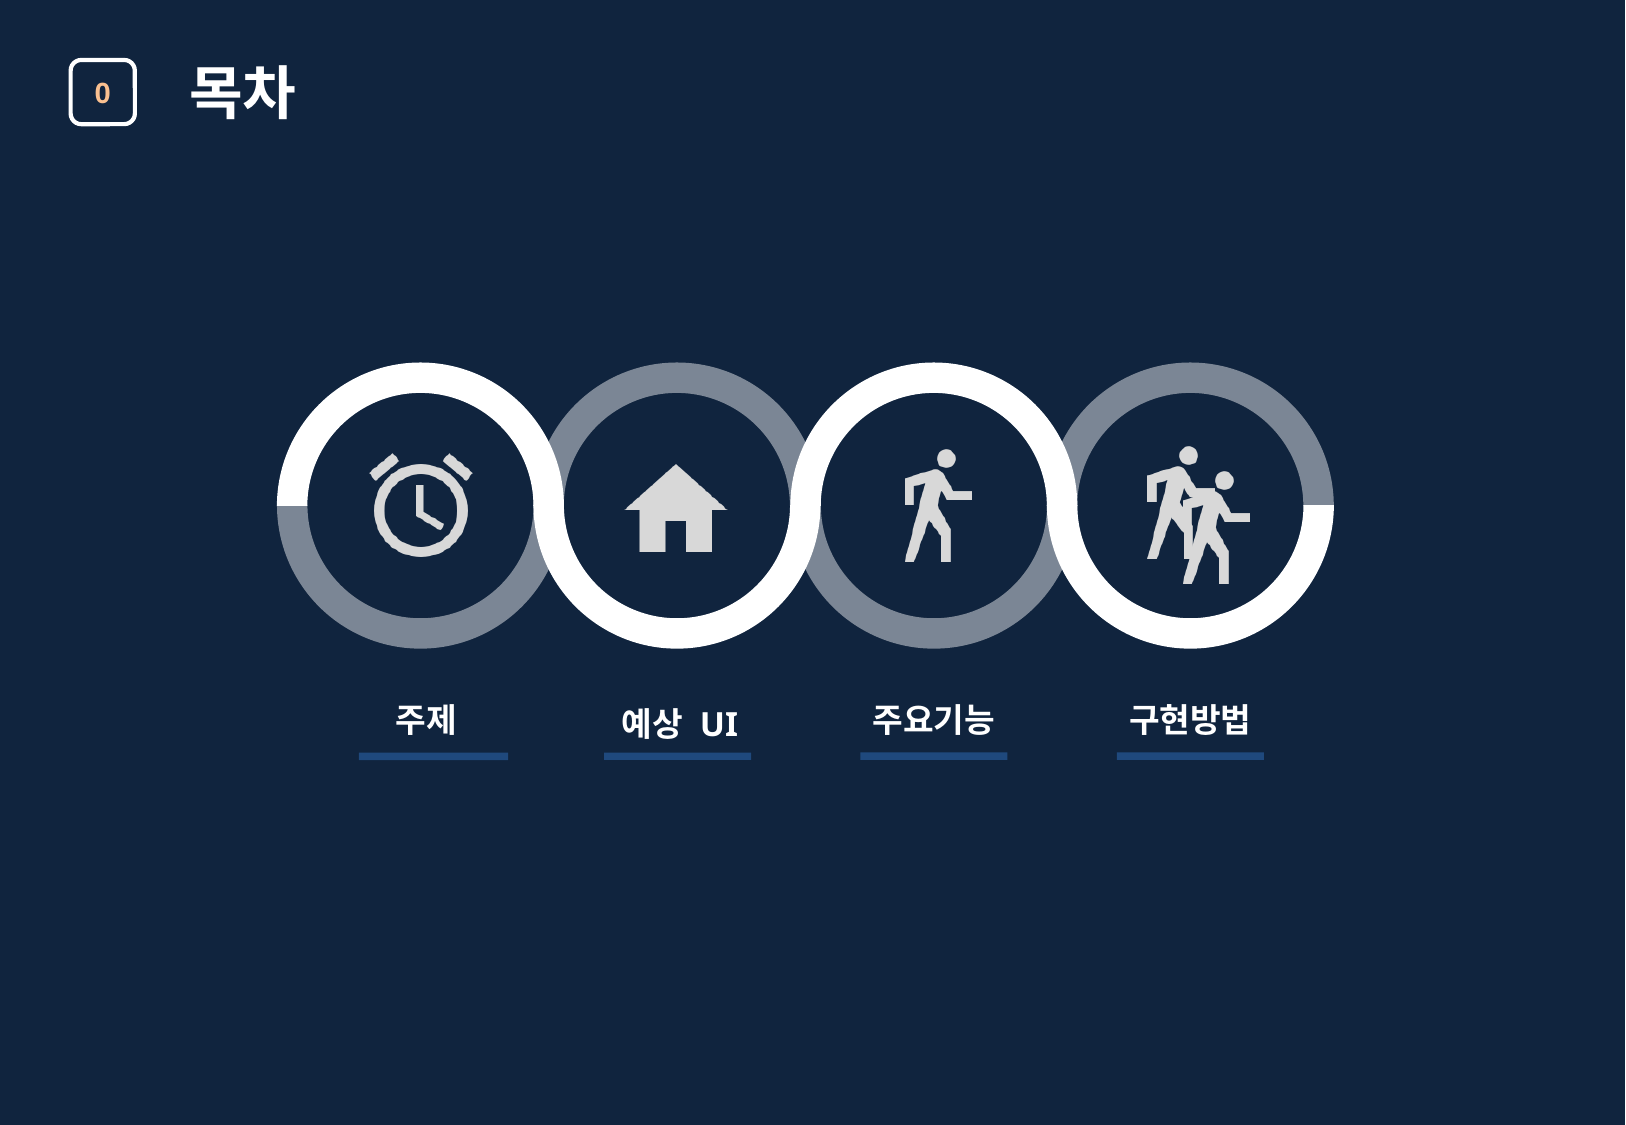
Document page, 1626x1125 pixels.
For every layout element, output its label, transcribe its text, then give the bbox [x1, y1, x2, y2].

text_box 목차 [174, 49, 326, 134]
text_box [1044, 360, 1336, 504]
picture [358, 443, 483, 568]
text_box 구현방법 [1090, 691, 1291, 747]
text_box [1044, 503, 1336, 651]
text_box [788, 503, 1062, 651]
text_box 주요기능 [833, 691, 1034, 747]
text_box [858, 750, 1009, 762]
text_box 0 [68, 57, 137, 127]
text_box [274, 503, 549, 651]
picture [873, 448, 998, 573]
text_box [1115, 750, 1266, 762]
text_box [357, 751, 510, 762]
text_box 주제 [326, 692, 527, 747]
text_box [274, 360, 549, 504]
text_box [788, 360, 1062, 503]
text_box [531, 503, 805, 651]
text_box 예상 UI [573, 695, 787, 751]
text_box [602, 751, 753, 762]
text_box [531, 360, 805, 504]
picture [613, 448, 738, 573]
picture [1116, 444, 1276, 594]
